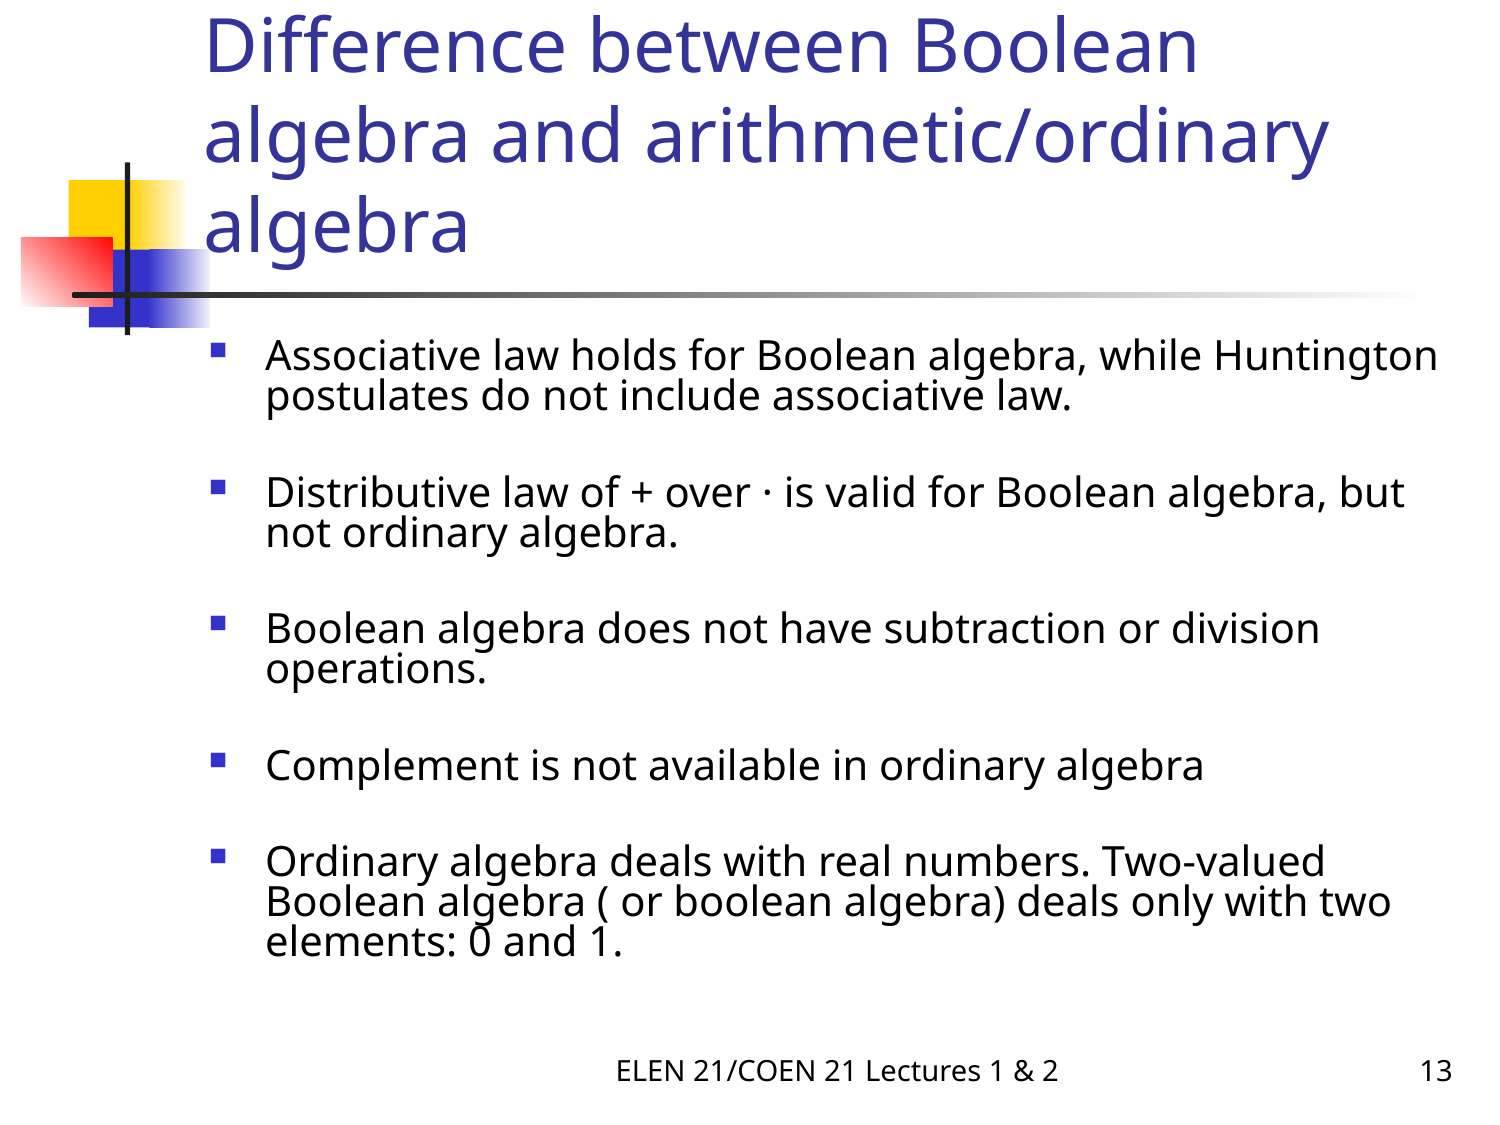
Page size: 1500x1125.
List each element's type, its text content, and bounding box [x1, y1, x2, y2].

title Difference between Boolean algebra and arithmetic/ordinary algebra [188, 34, 1468, 276]
slide_number 13 [1154, 1023, 1468, 1100]
footer ELEN 21/COEN 21 Lectures 1 & 2 [599, 1023, 1076, 1100]
list Associative law holds for Boolean algebra, while Huntington postulates do not include associative law. Distributive law of + over · is valid for Boolean algebra, but not ordinary algebra. Boolean algebra does not have subtraction or division operations. Complement is not available in ordinary algebra Ordinary algebra deals with real numbers. Two-valued Boolean algebra ( or boolean algebra) deals only with two elements: 0 and 1. [193, 330, 1470, 1007]
